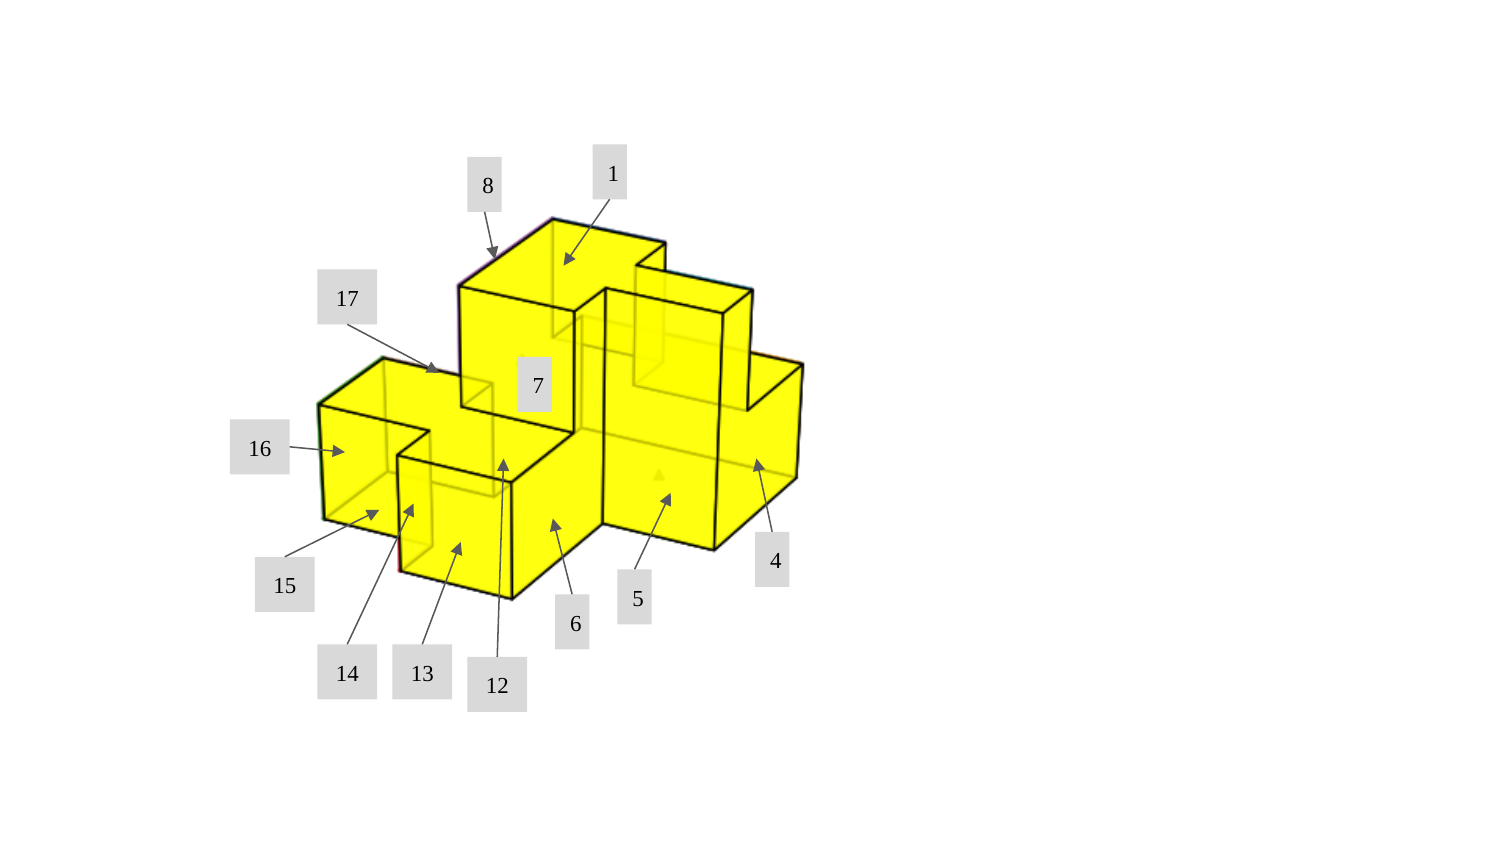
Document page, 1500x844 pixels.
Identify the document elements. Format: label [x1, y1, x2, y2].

text_box [634, 492, 671, 570]
text_box [346, 503, 414, 645]
text_box [284, 509, 380, 558]
text_box [552, 518, 573, 595]
text_box [563, 202, 610, 266]
text_box [496, 458, 504, 658]
text_box [484, 214, 496, 260]
text_box [346, 327, 440, 374]
text_box [421, 541, 461, 645]
text_box [289, 448, 346, 453]
text_box [756, 458, 773, 532]
picture [24, 24, 1026, 776]
